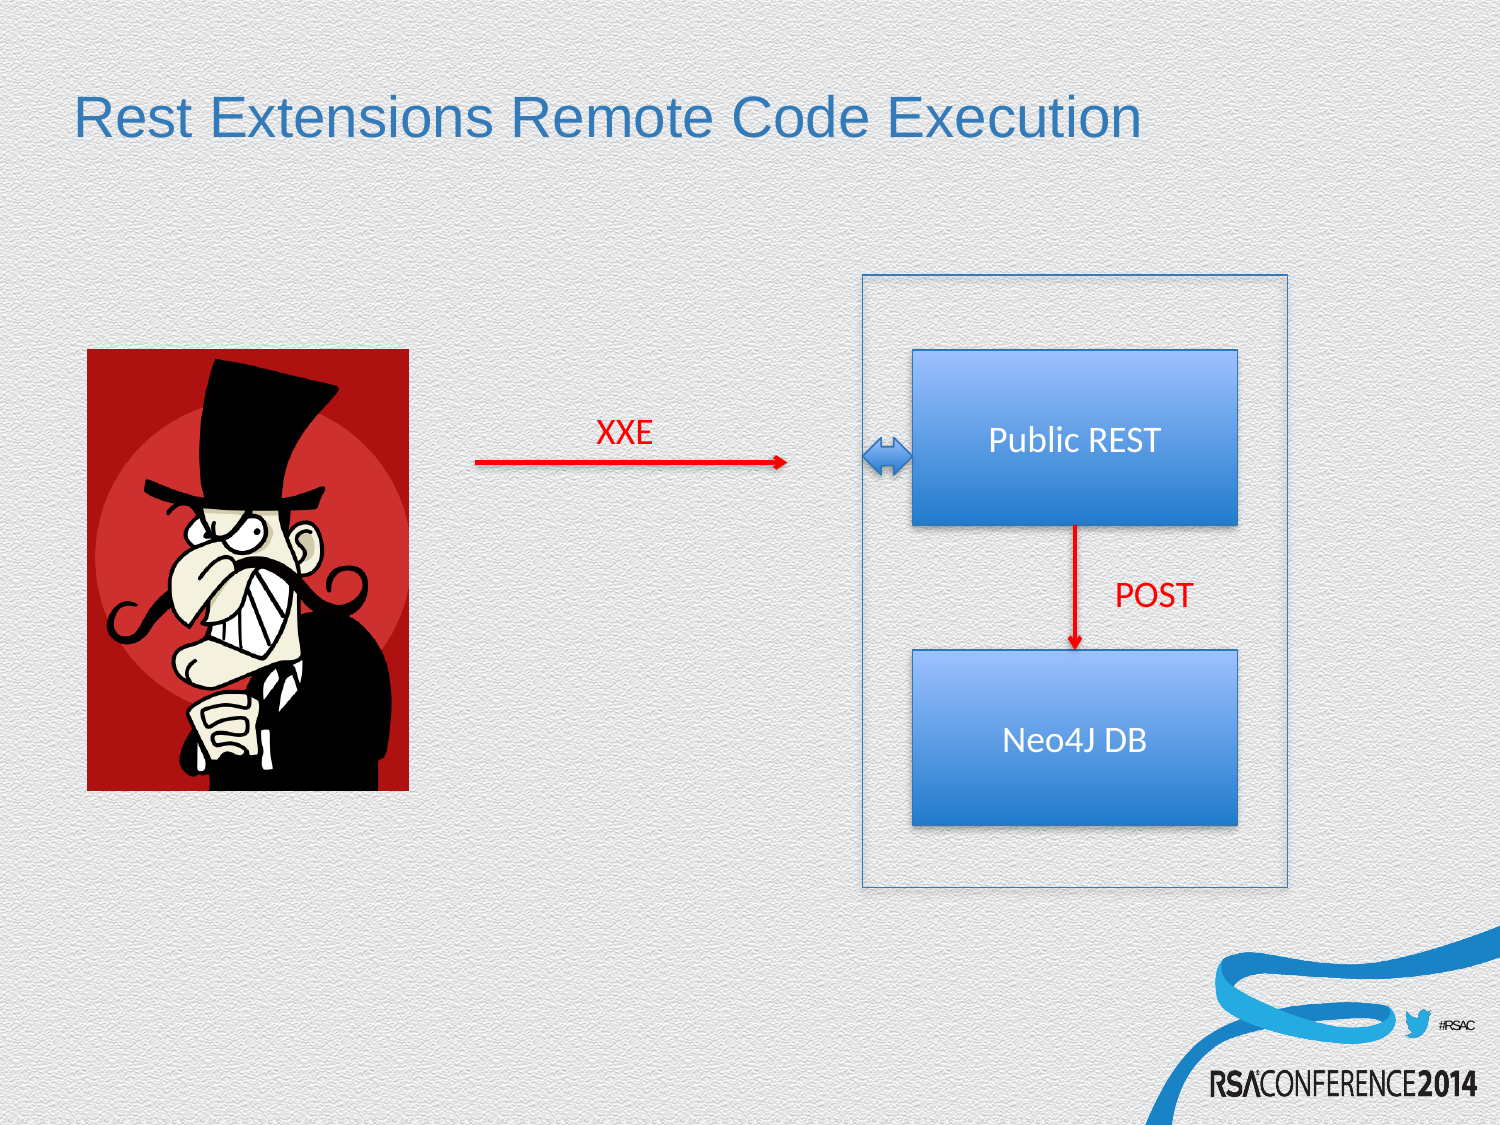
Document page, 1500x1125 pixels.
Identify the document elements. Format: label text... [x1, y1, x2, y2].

text_box XXE [500, 399, 750, 460]
picture [0, 0, 1500, 1125]
text_box Public REST [912, 349, 1238, 526]
text_box [861, 436, 914, 476]
text_box Neo4J DB [912, 649, 1238, 826]
text_box POST [1099, 562, 1238, 623]
title Rest Extensions Remote Code Execution [58, 24, 1442, 212]
text_box [862, 274, 1288, 888]
